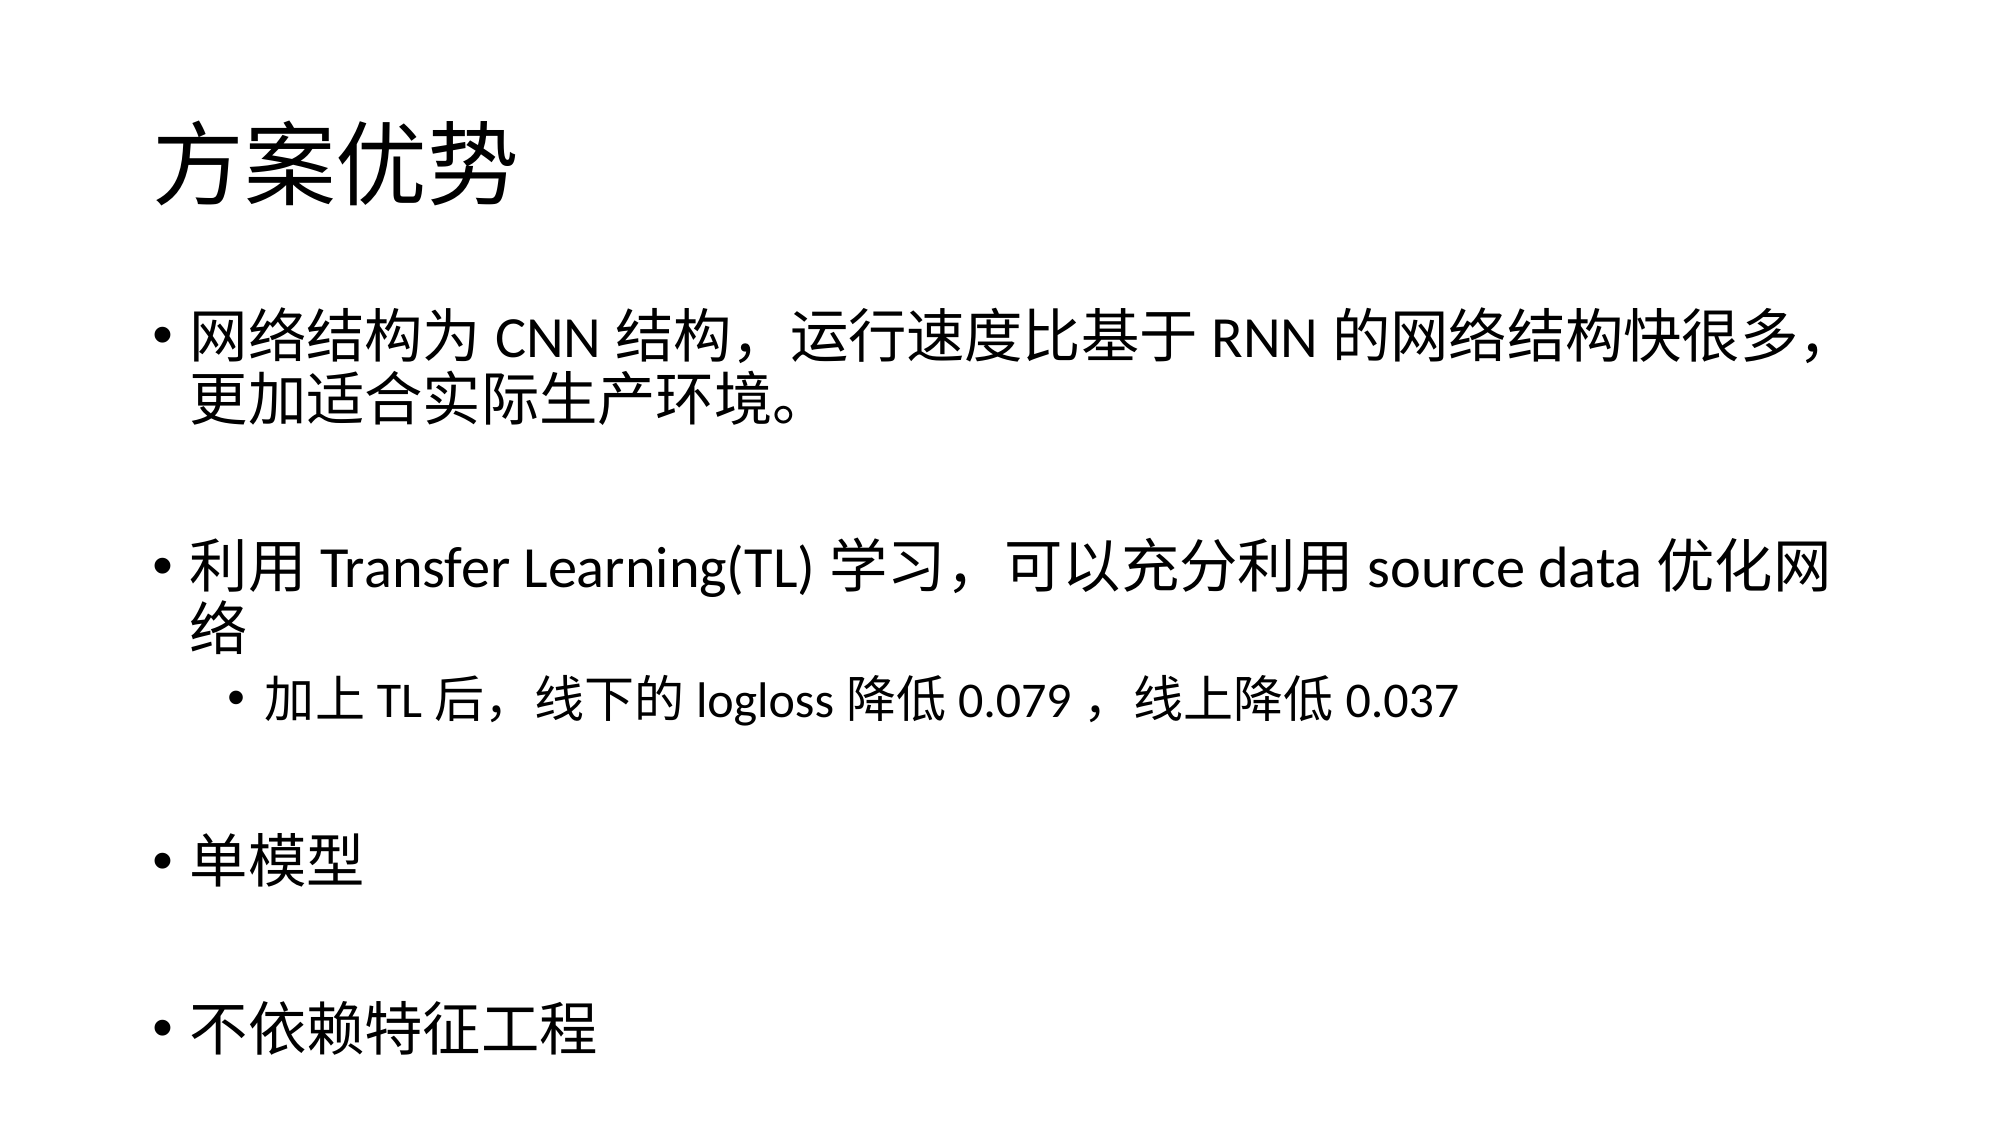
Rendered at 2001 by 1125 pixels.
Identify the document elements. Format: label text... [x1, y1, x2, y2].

title 方案优势 [137, 59, 1863, 278]
list 网络结构为CNN结构，运行速度比基于RNN的网络结构快很多，更加适合实际生产环境。 利用Transfer Learning(TL)学习，可以充分利用source data优化网络 加上TL后，线下的logloss降低0.079，线上降低0.037 单模型 不依赖特征工程 [137, 299, 1863, 1014]
